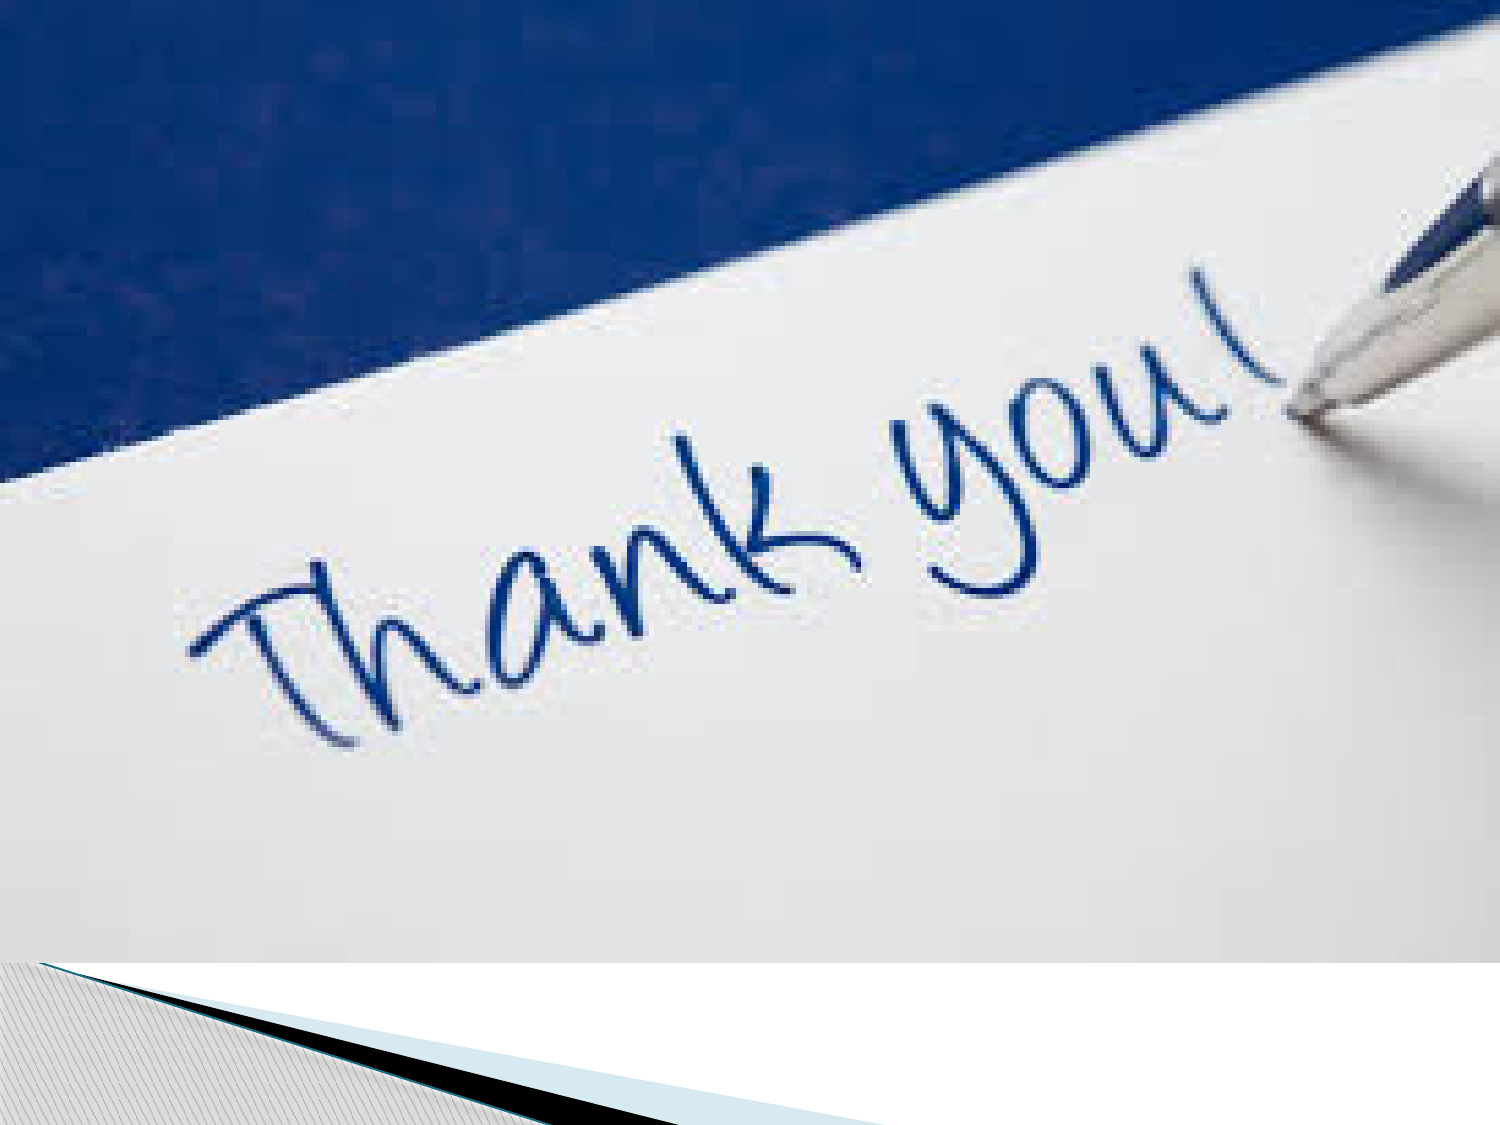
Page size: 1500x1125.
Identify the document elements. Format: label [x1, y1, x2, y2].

list [0, 0, 1500, 963]
